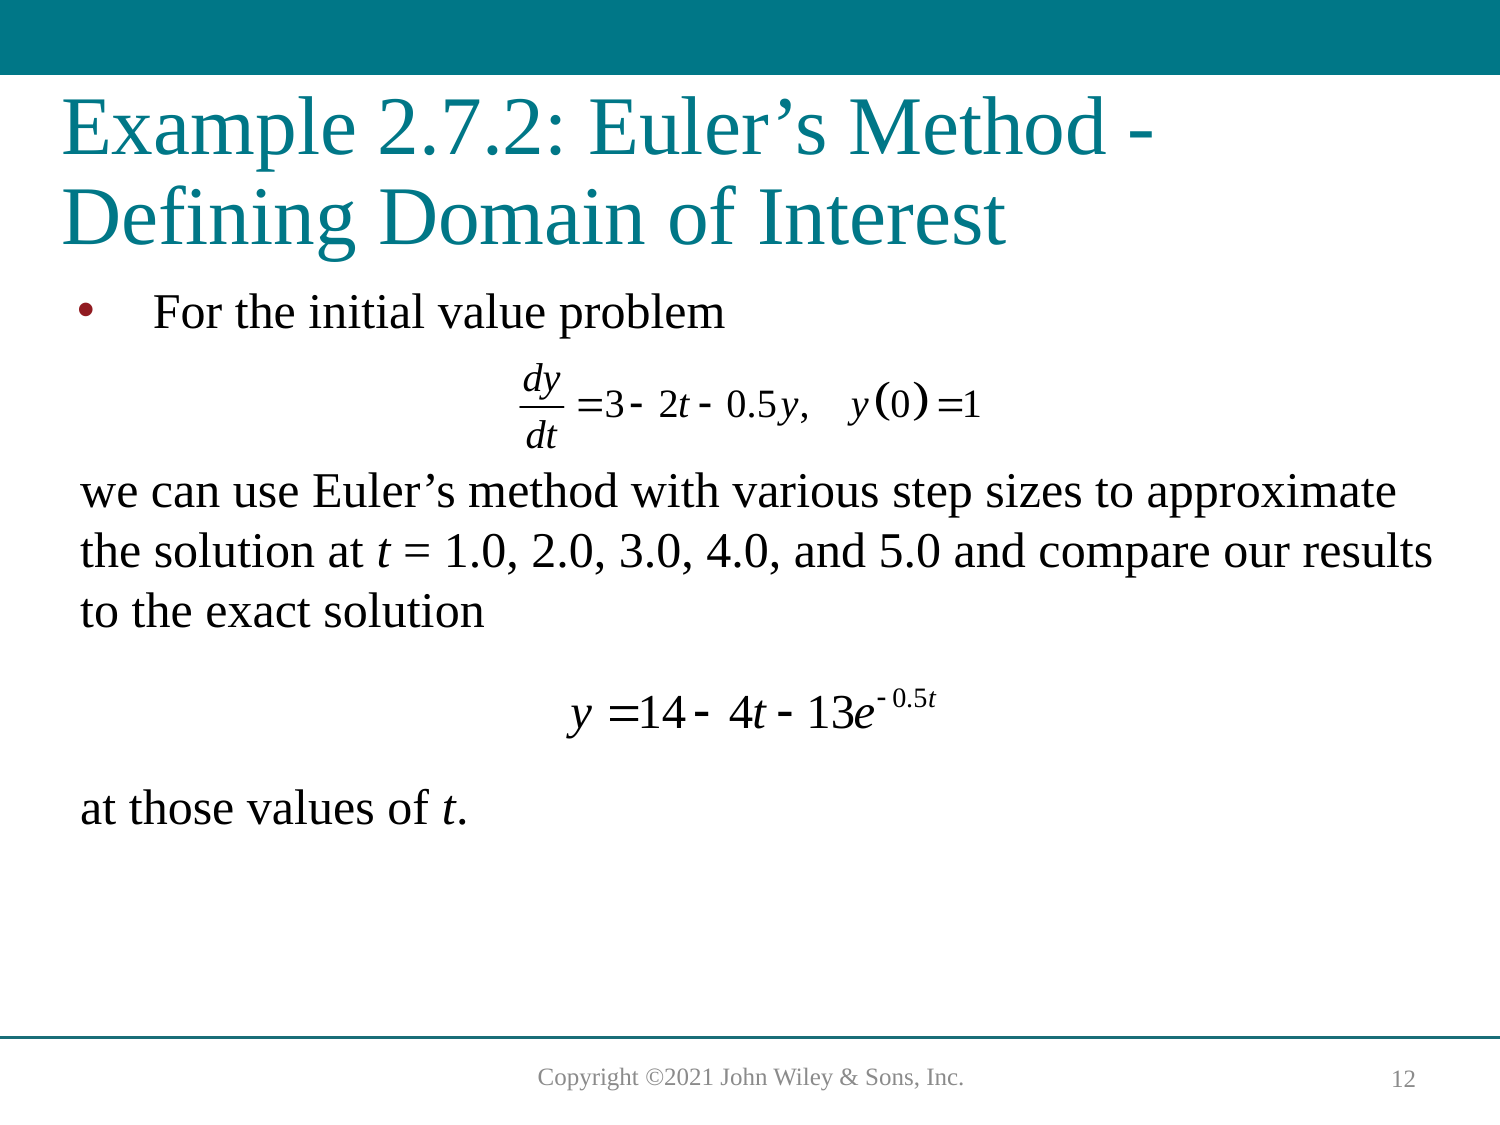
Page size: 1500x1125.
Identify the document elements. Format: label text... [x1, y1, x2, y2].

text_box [513, 353, 987, 458]
list we can use Euler’s method with various step sizes to approximate the solution at t = 1.0, 2.0, 3.0, 4.0, and 5.0 and compare our results to the exact solution [65, 450, 1463, 652]
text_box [558, 676, 949, 750]
list at those values of t. [65, 773, 1463, 846]
list For the initial value problem [62, 277, 1463, 361]
title Example 2.7.2: Euler’s Method - Defining Domain of Interest [46, 75, 1447, 263]
